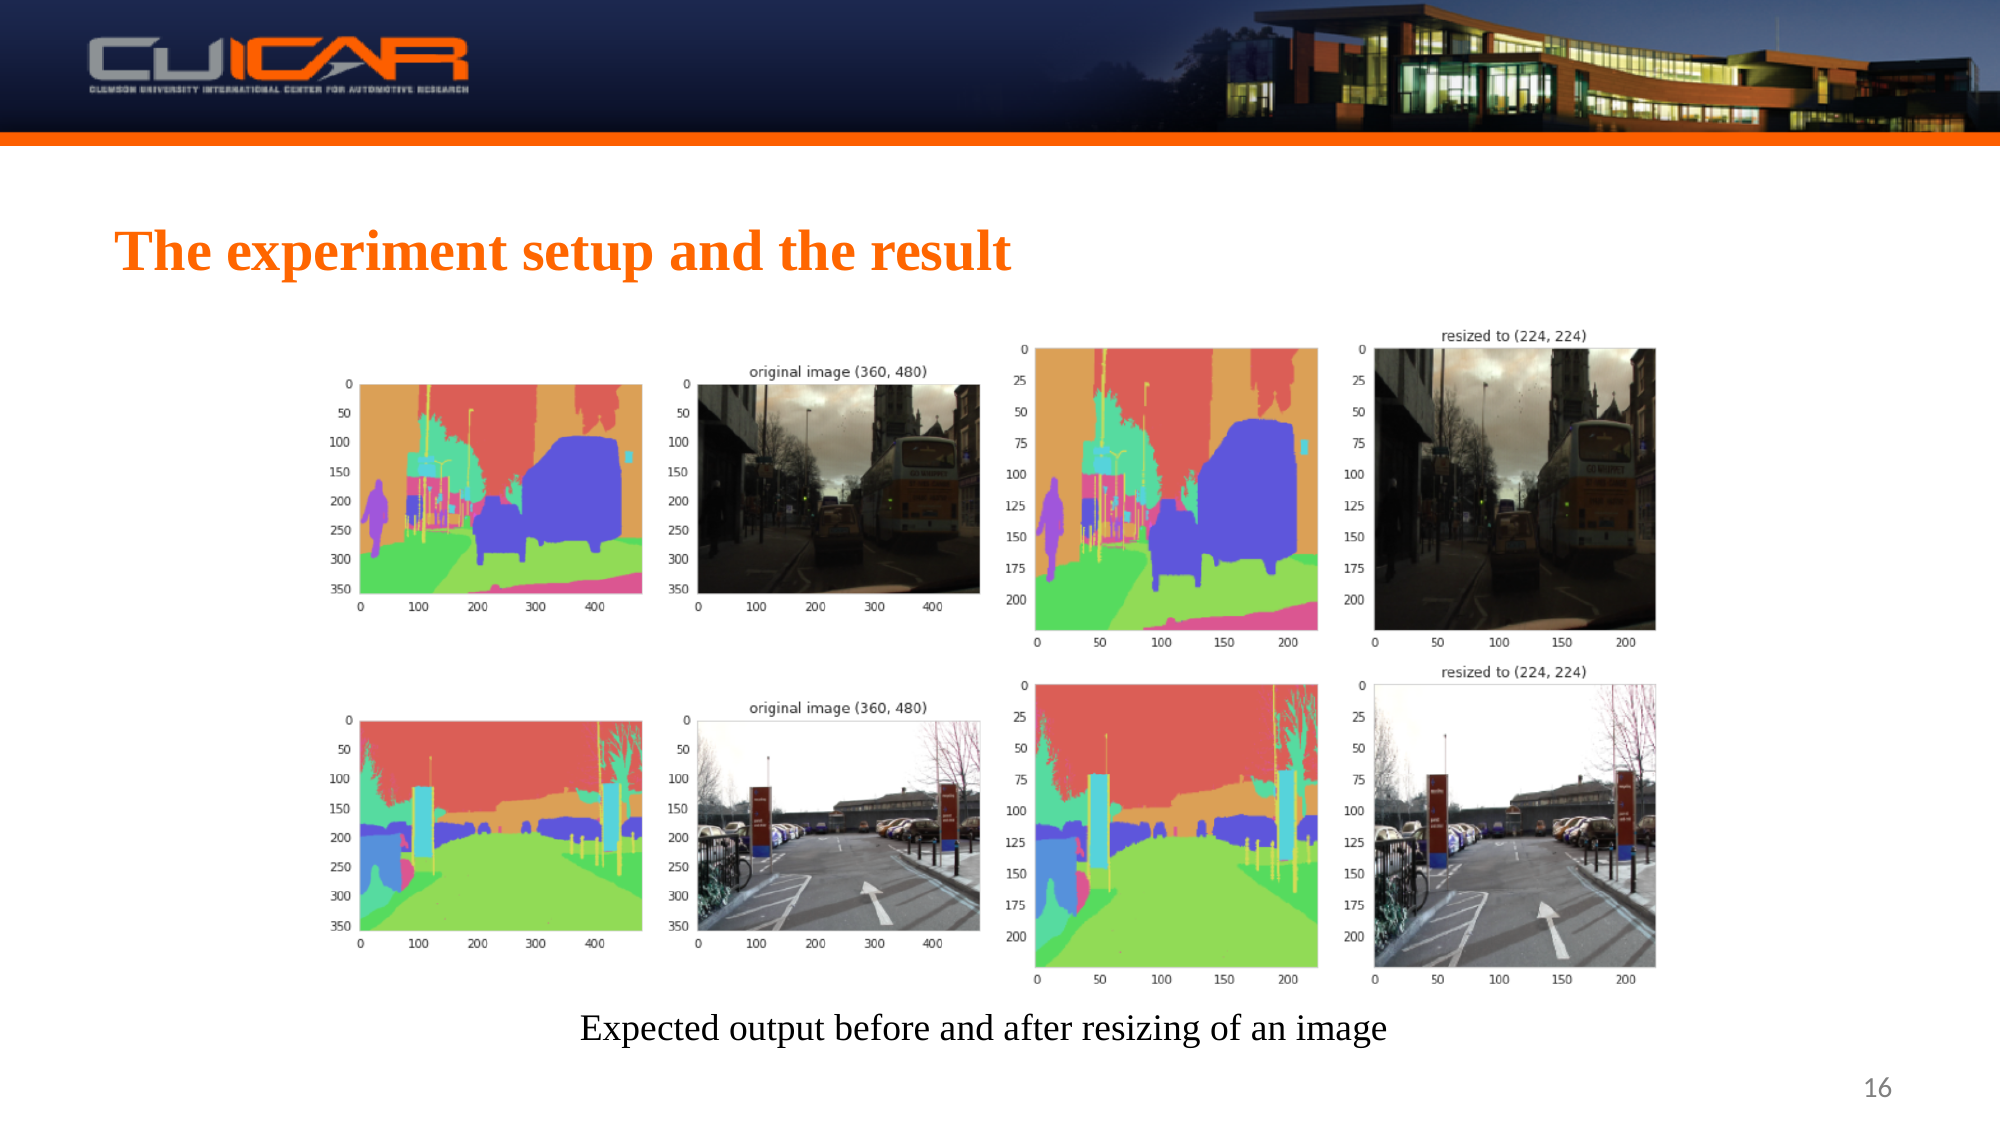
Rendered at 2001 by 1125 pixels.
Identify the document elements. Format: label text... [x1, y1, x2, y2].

text_box Expected output before and after resizing of an image [565, 1005, 1478, 1055]
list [329, 319, 1671, 996]
picture [0, 0, 2000, 146]
title The experiment setup and the result [99, 174, 1901, 321]
